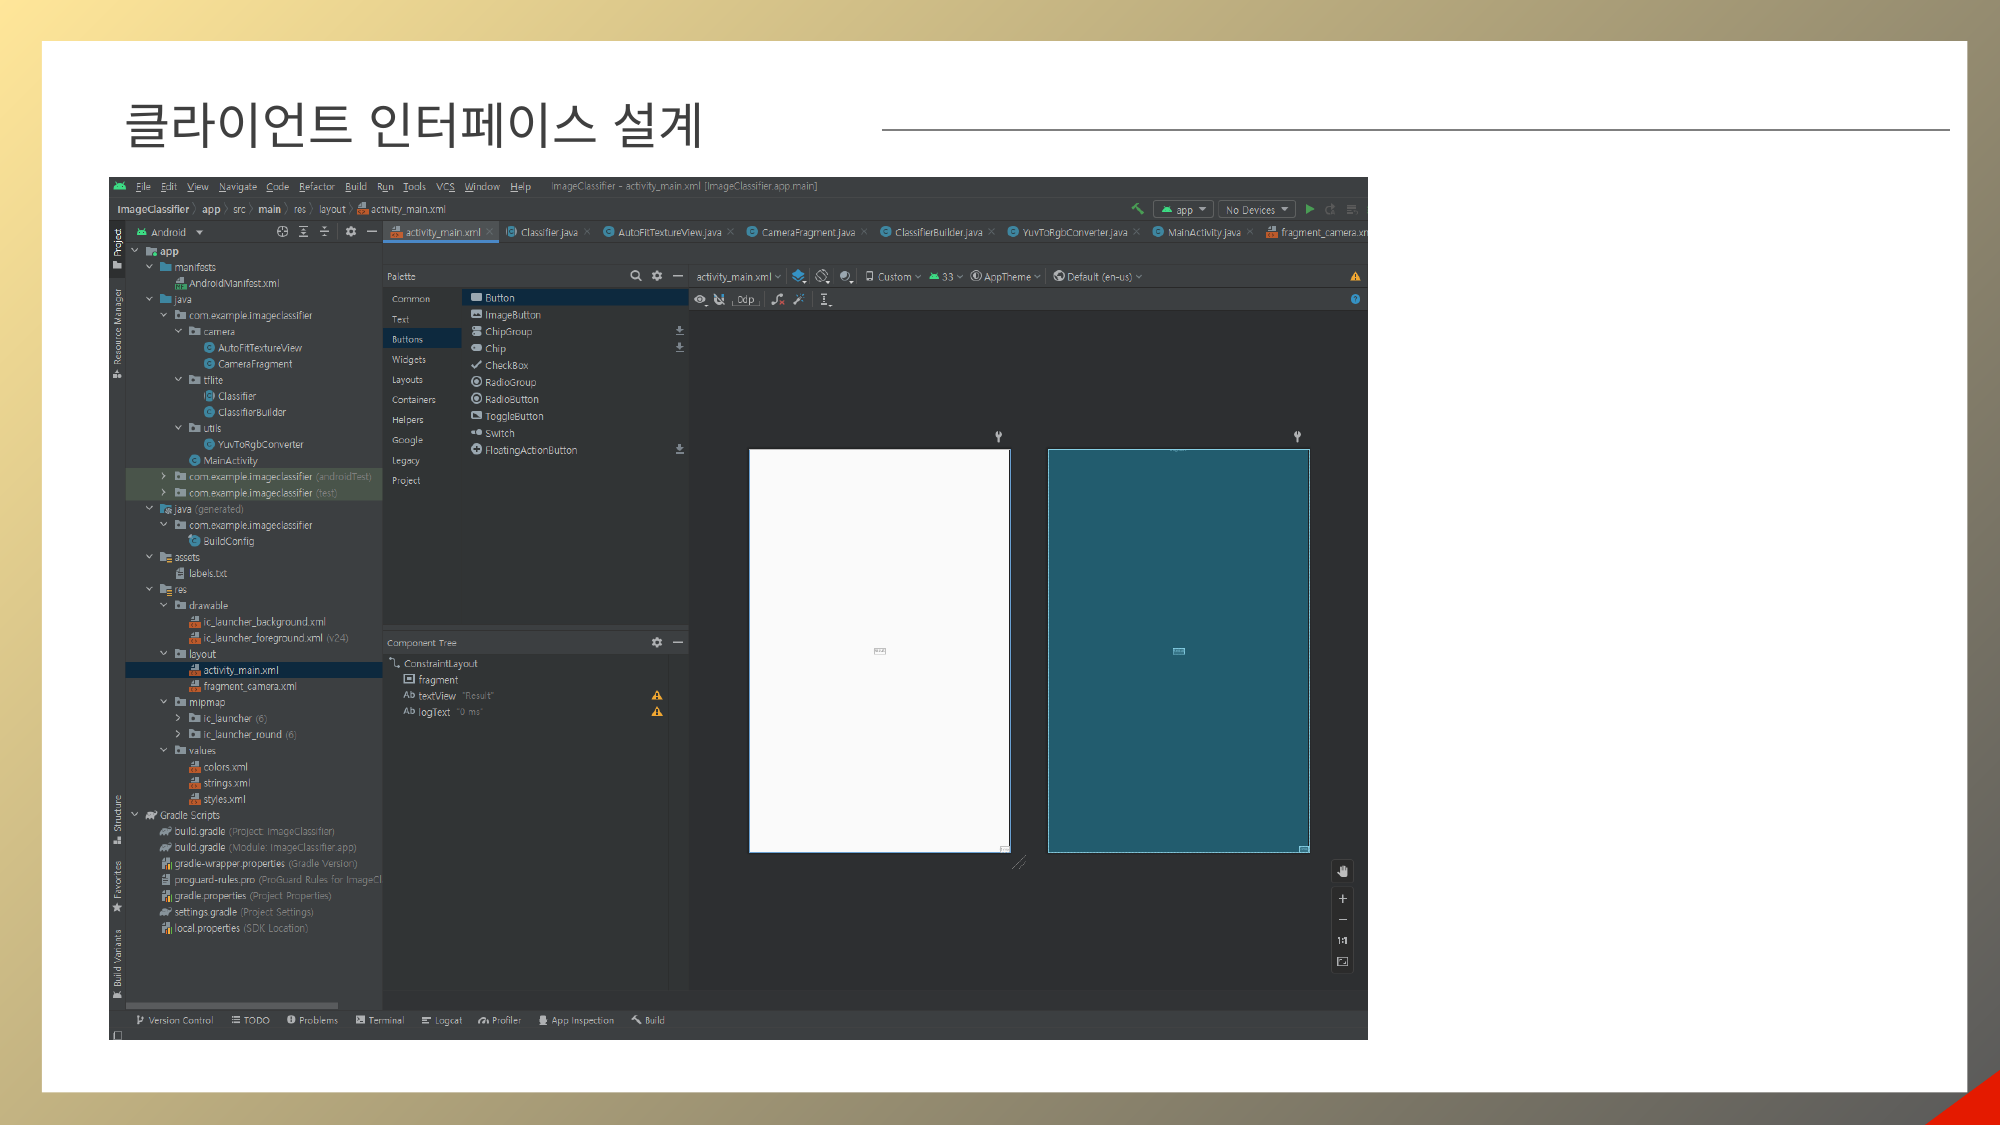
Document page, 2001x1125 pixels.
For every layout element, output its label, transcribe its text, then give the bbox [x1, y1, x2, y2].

picture [109, 177, 1368, 1040]
text_box [41, 41, 1968, 1093]
text_box 클라이언트 인터페이스 설계 [109, 86, 772, 162]
